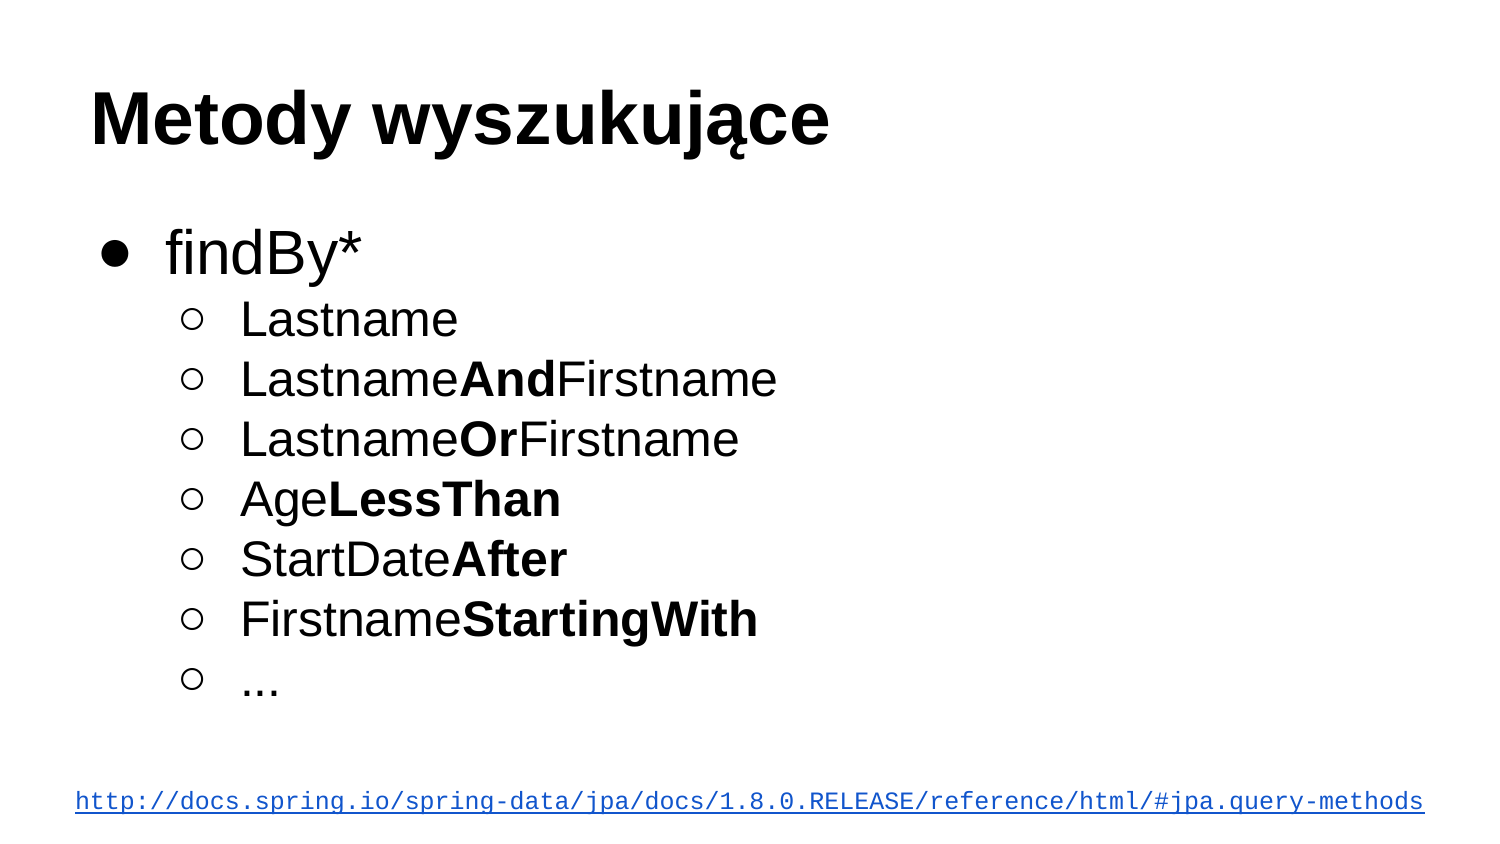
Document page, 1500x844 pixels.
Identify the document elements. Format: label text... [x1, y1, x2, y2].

text_box http://docs.spring.io/spring-data/jpa/docs/1.8.0.RELEASE/reference/html/#jpa.query-methods [27, 769, 1473, 834]
title Metody wyszukujące [75, 33, 1425, 175]
list findBy* Lastname LastnameAndFirstname LastnameOrFirstname AgeLessThan StartDateAfter FirstnameStartingWith ... [75, 196, 1425, 769]
